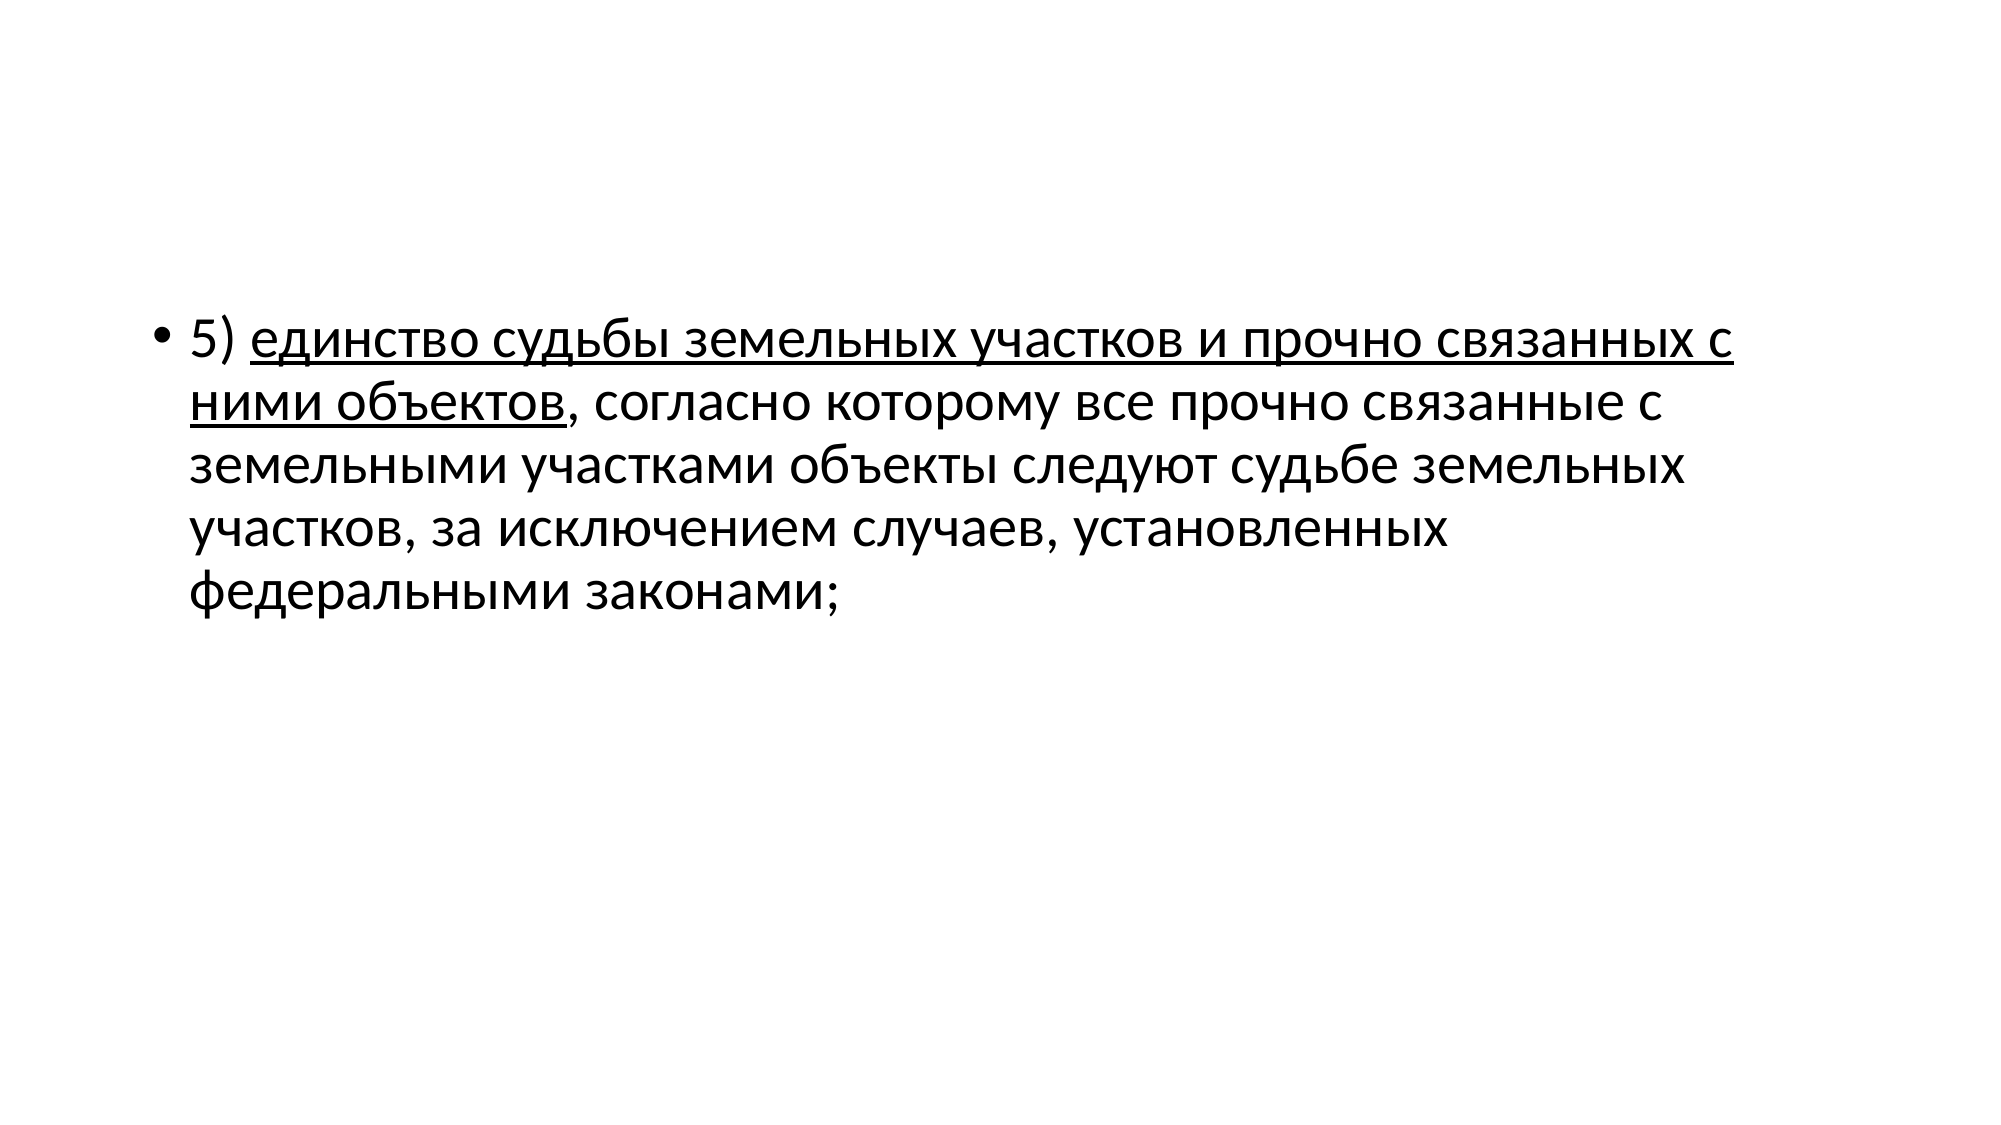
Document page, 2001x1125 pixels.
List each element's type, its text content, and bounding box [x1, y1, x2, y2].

list 5) единство судьбы земельных участков и прочно связанных с ними объектов, согласно которому все прочно связанные с земельными участками объекты следуют судьбе земельных участков, за исключением случаев, установленных федеральными законами; [137, 299, 1863, 1014]
